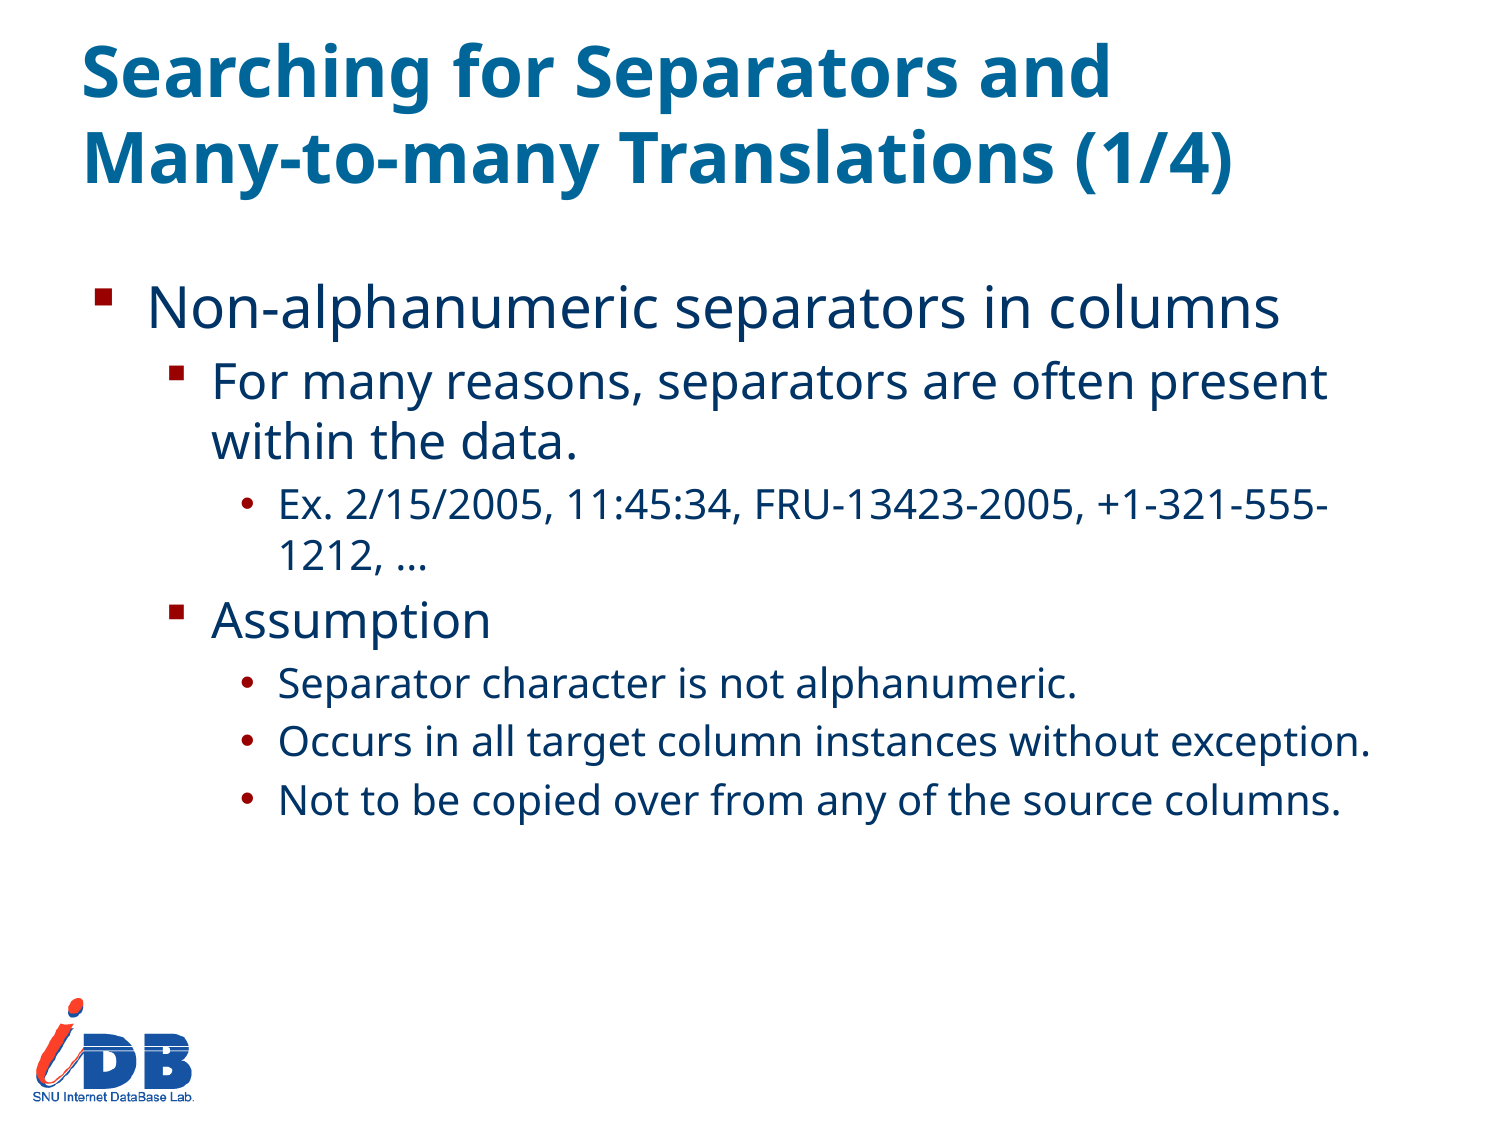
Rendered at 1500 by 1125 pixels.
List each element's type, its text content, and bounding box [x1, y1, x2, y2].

picture [33, 998, 200, 1107]
title Searching for Separators and Many-to-many Translations (1/4) [66, 17, 1342, 206]
list Non-alphanumeric separators in columns For many reasons, separators are often present within the data. Ex. 2/15/2005, 11:45:34, FRU-13423-2005, +1-321-555-1212, … Assumption Separator character is not alphanumeric. Occurs in all target column instances without exception. Not to be copied over from any of the source columns. [74, 262, 1417, 994]
